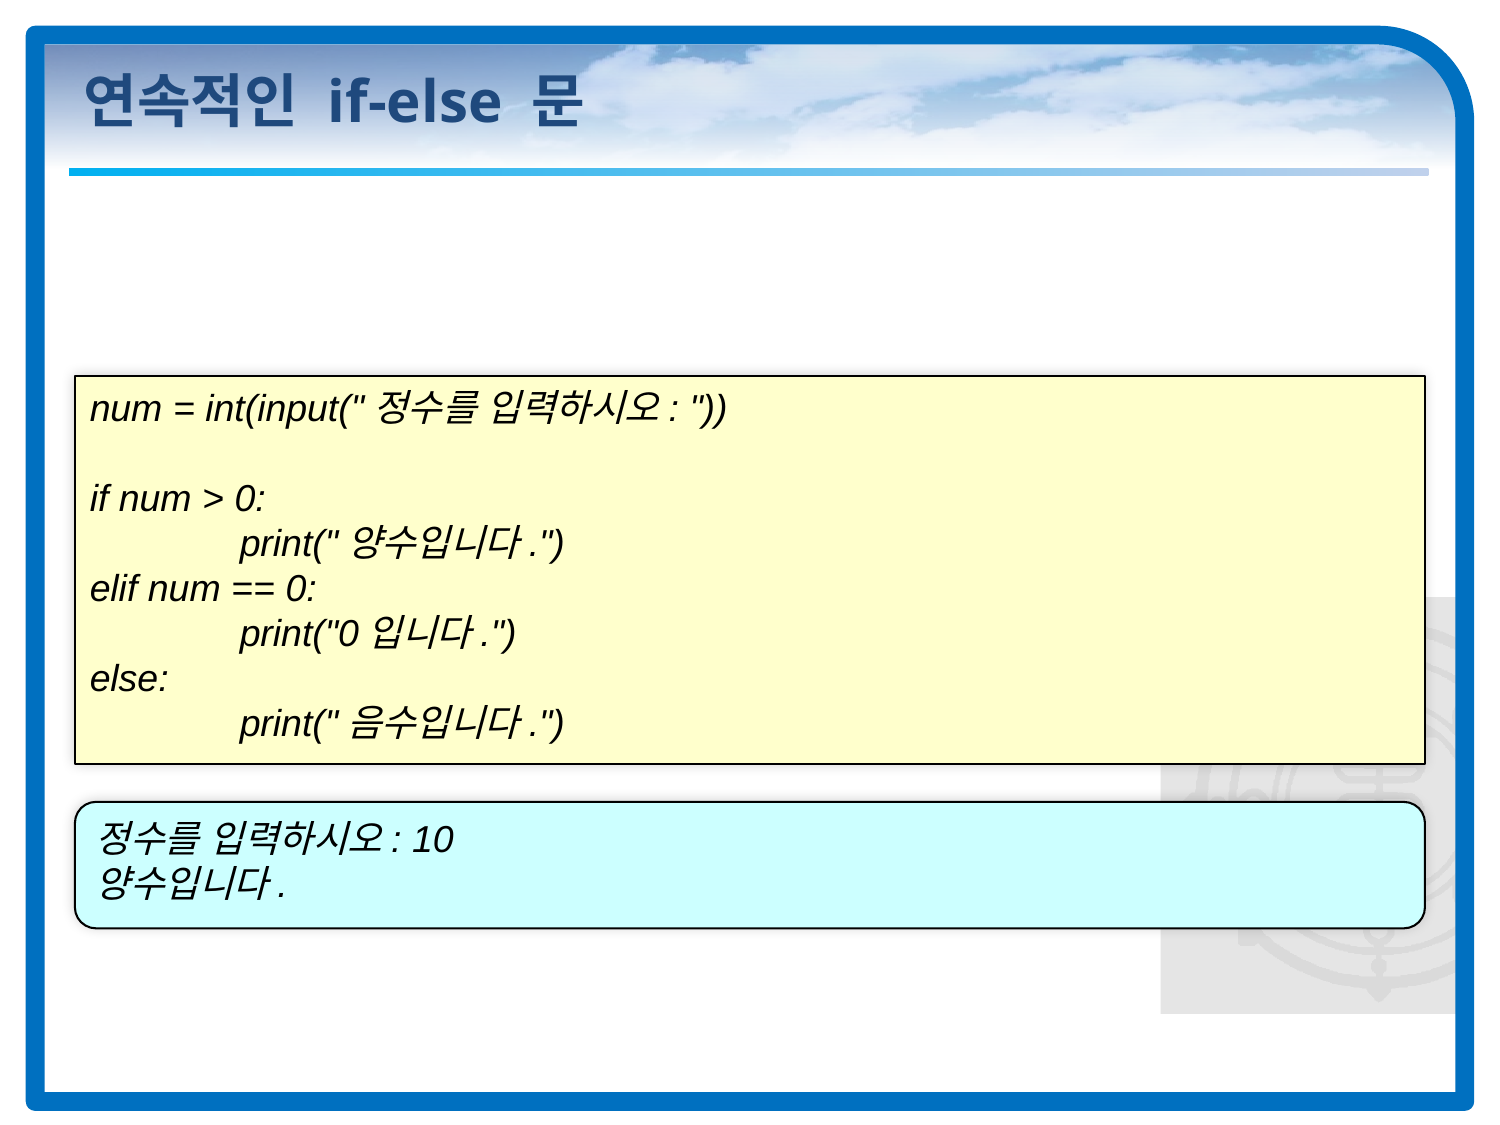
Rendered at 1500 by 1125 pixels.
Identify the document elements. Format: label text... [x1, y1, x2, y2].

text_box 정수를 입력하시오: 10 양수입니다. [74, 801, 1425, 929]
title 연속적인 if-else 문 [68, 35, 1419, 163]
text_box num = int(input("정수를 입력하시오: ")) if num > 0: print("양수입니다.") elif num == 0: print("0입니다.") else: print("음수입니다.") [74, 376, 1425, 765]
